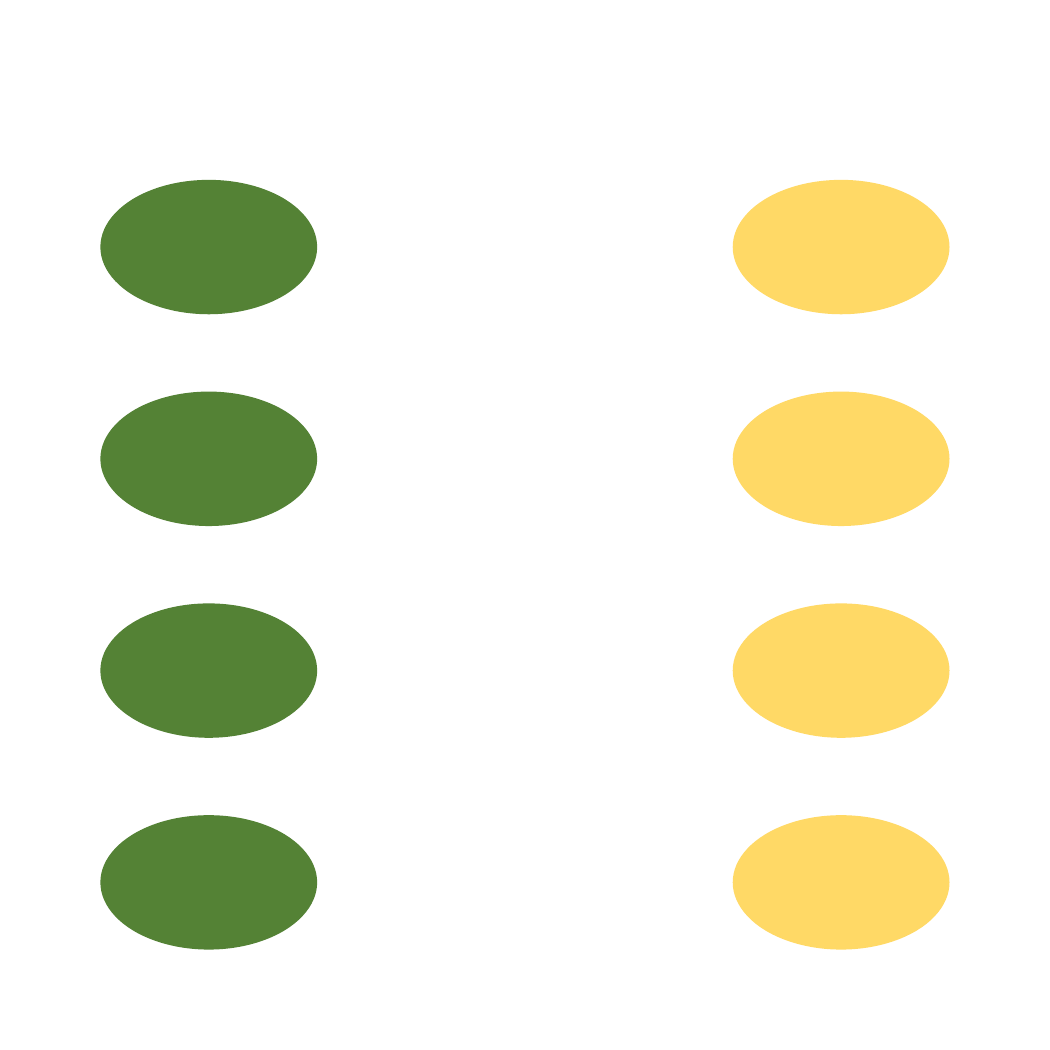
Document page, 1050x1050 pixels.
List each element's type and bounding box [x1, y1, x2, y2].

text_box [100, 179, 318, 315]
text_box [100, 603, 318, 738]
text_box [732, 603, 950, 738]
text_box [100, 391, 318, 527]
text_box [100, 815, 318, 950]
text_box [732, 391, 950, 527]
text_box [732, 815, 950, 950]
text_box [732, 179, 950, 315]
